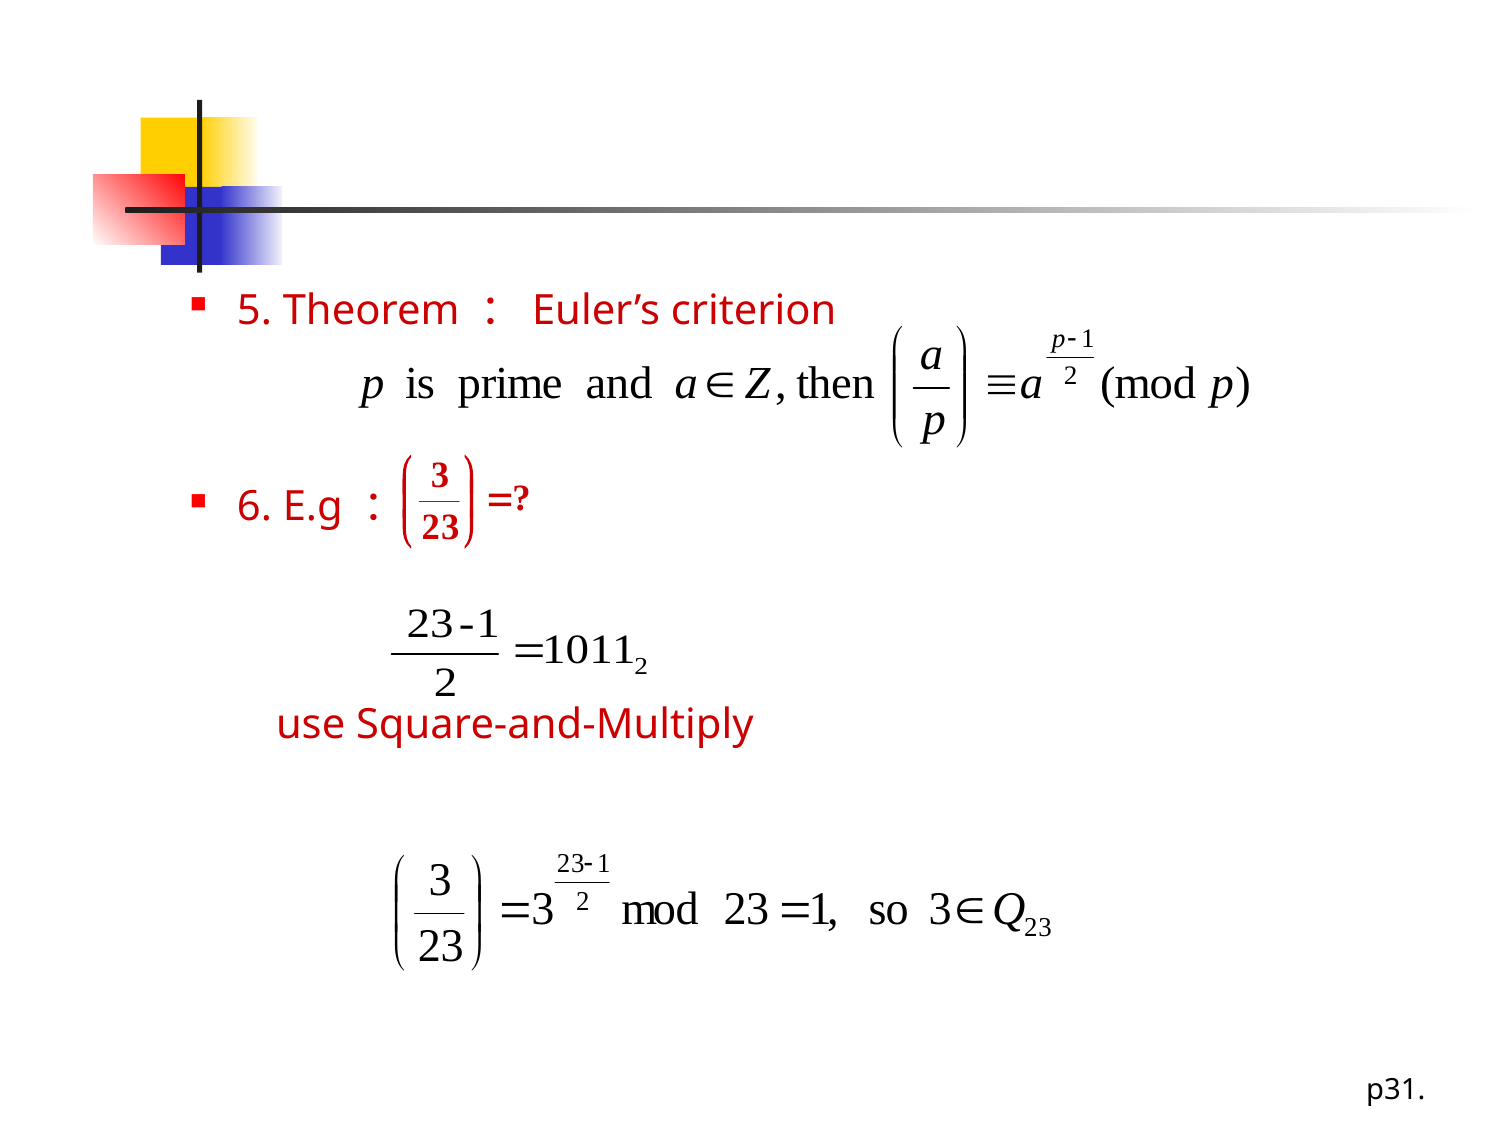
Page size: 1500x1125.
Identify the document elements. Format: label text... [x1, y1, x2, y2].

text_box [348, 318, 1258, 457]
list 5. Theorem ：Euler’s criterion 6. E.g ： use Square-and-Multiply [99, 275, 1500, 1088]
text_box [383, 597, 656, 703]
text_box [387, 449, 535, 552]
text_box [374, 843, 1057, 977]
